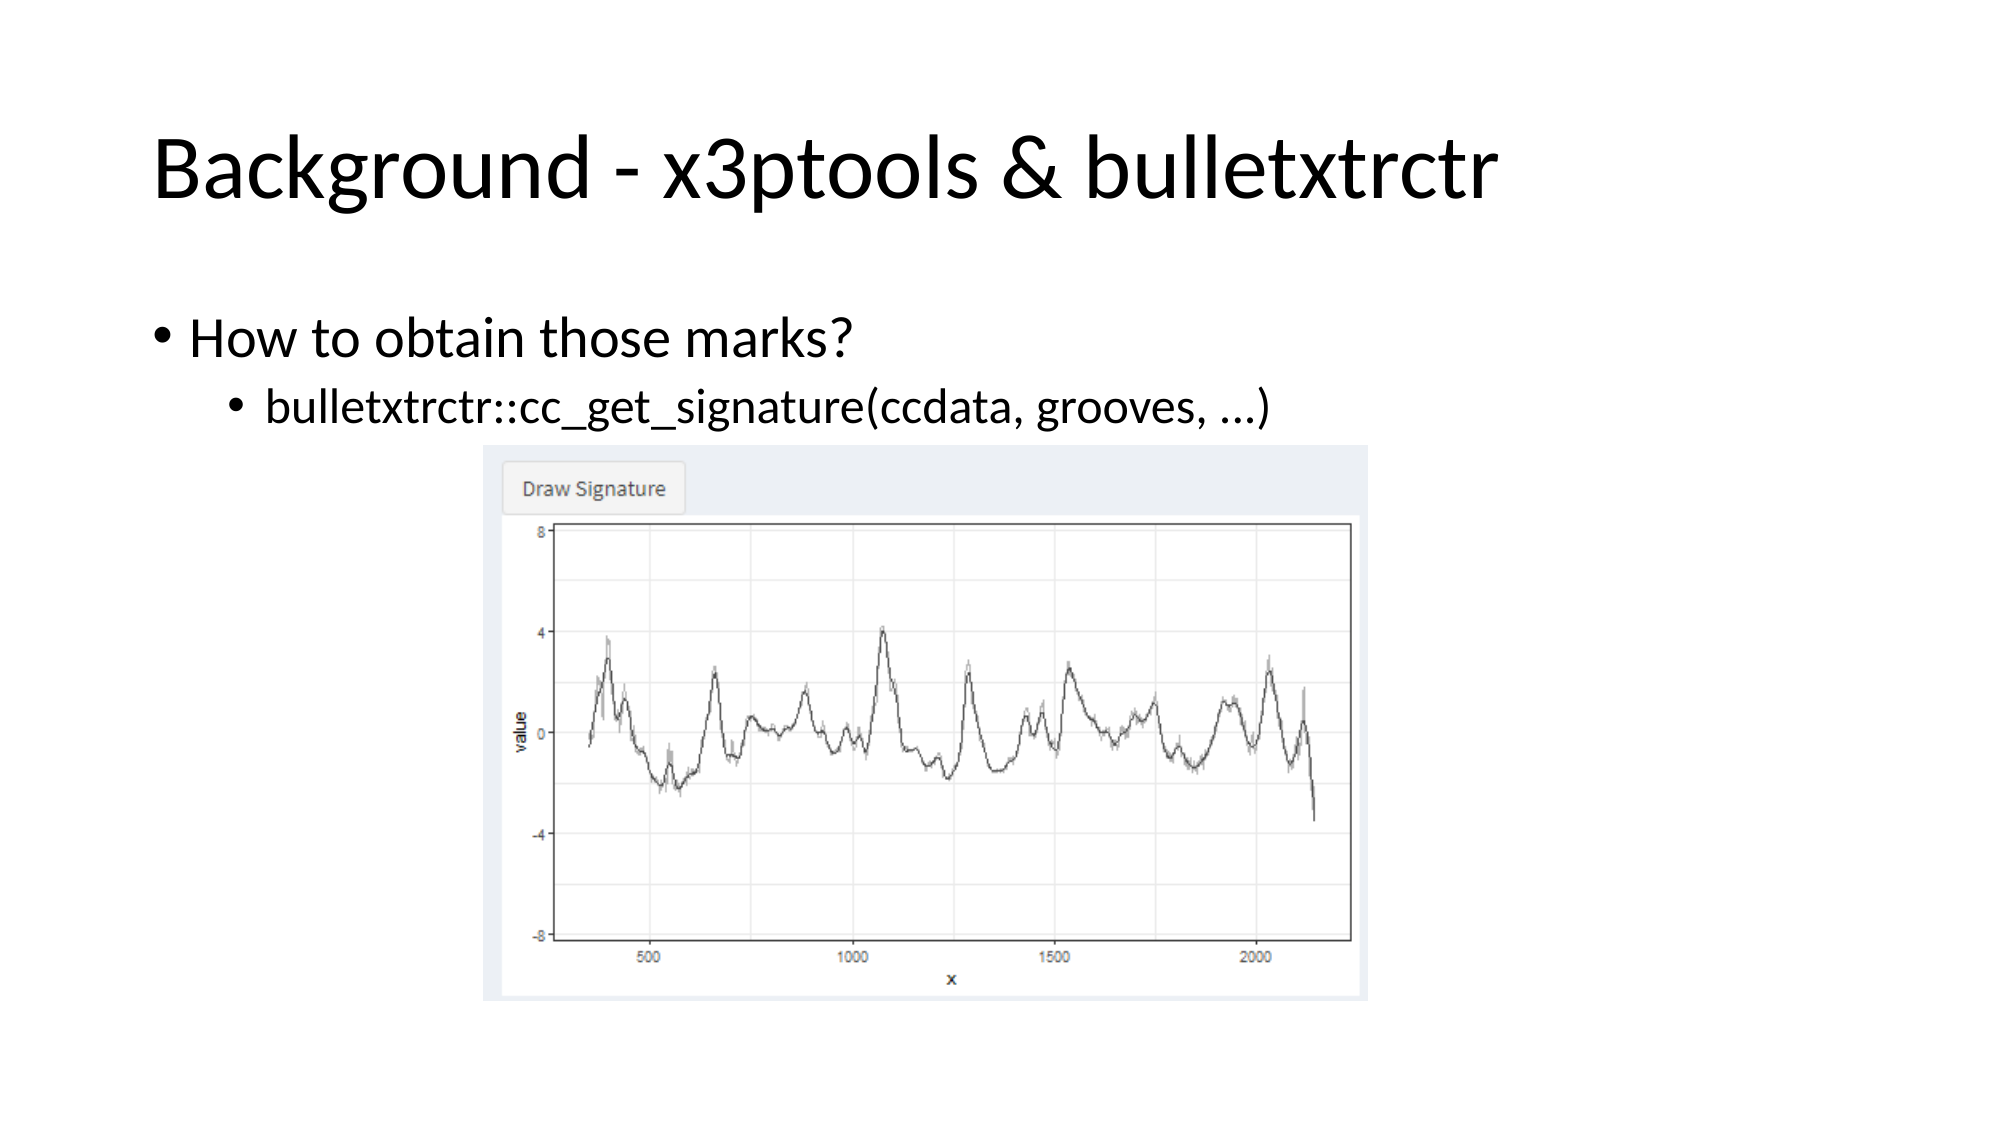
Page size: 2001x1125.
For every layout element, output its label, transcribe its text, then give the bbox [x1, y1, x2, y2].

picture [482, 445, 1368, 1001]
list How to obtain those marks? bulletxtrctr::cc_get_signature(ccdata, grooves, ...) [137, 299, 1863, 1014]
title Background - x3ptools & bulletxtrctr [137, 59, 1863, 278]
